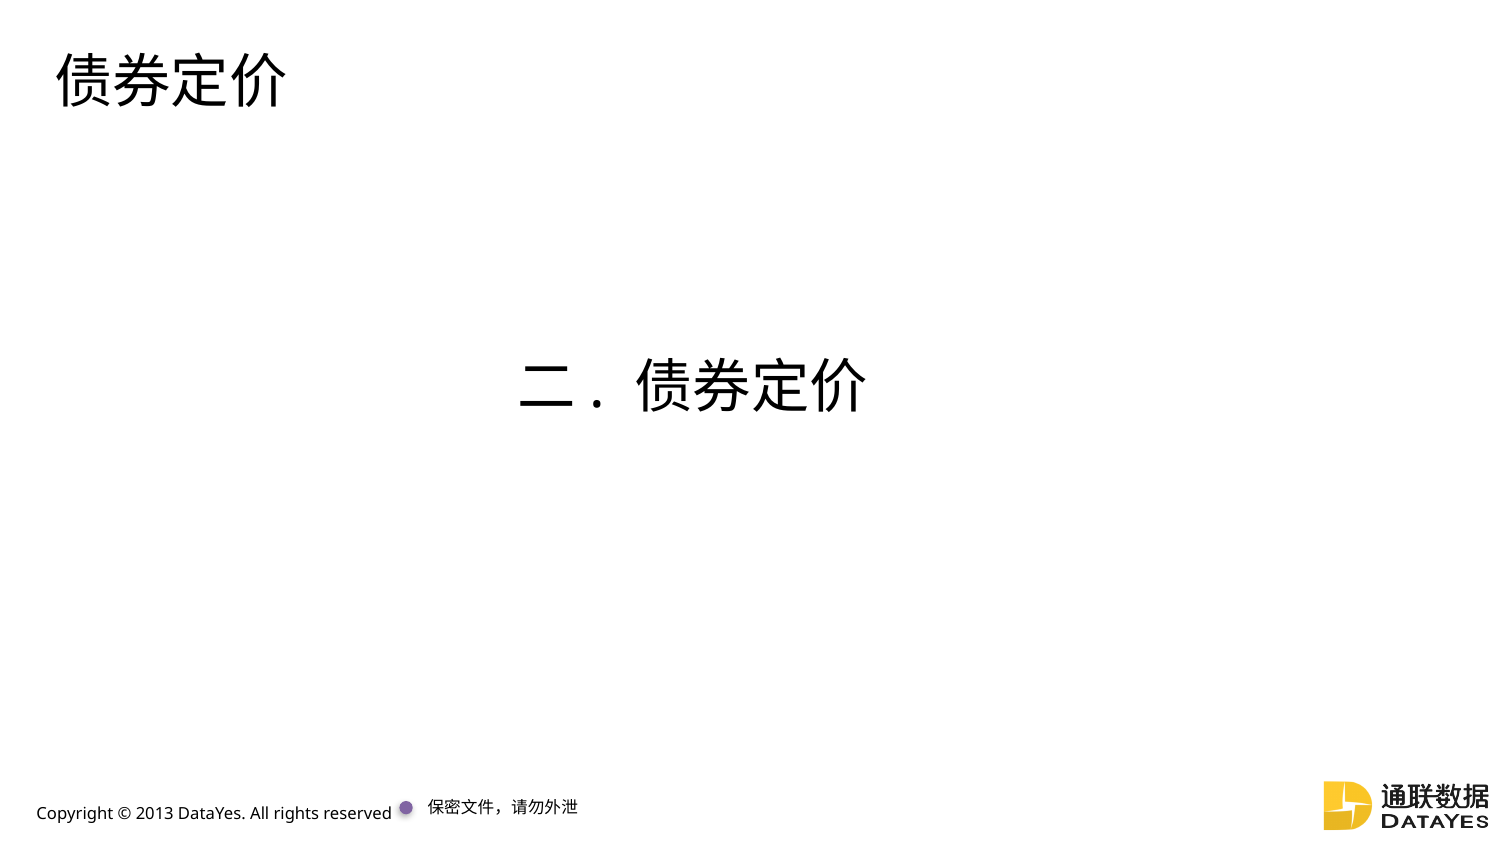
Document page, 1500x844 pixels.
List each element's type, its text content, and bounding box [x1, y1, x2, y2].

text_box 二. 债券定价 [140, 341, 1245, 427]
picture [1304, 770, 1500, 839]
title 债券定价 [54, 44, 1405, 115]
